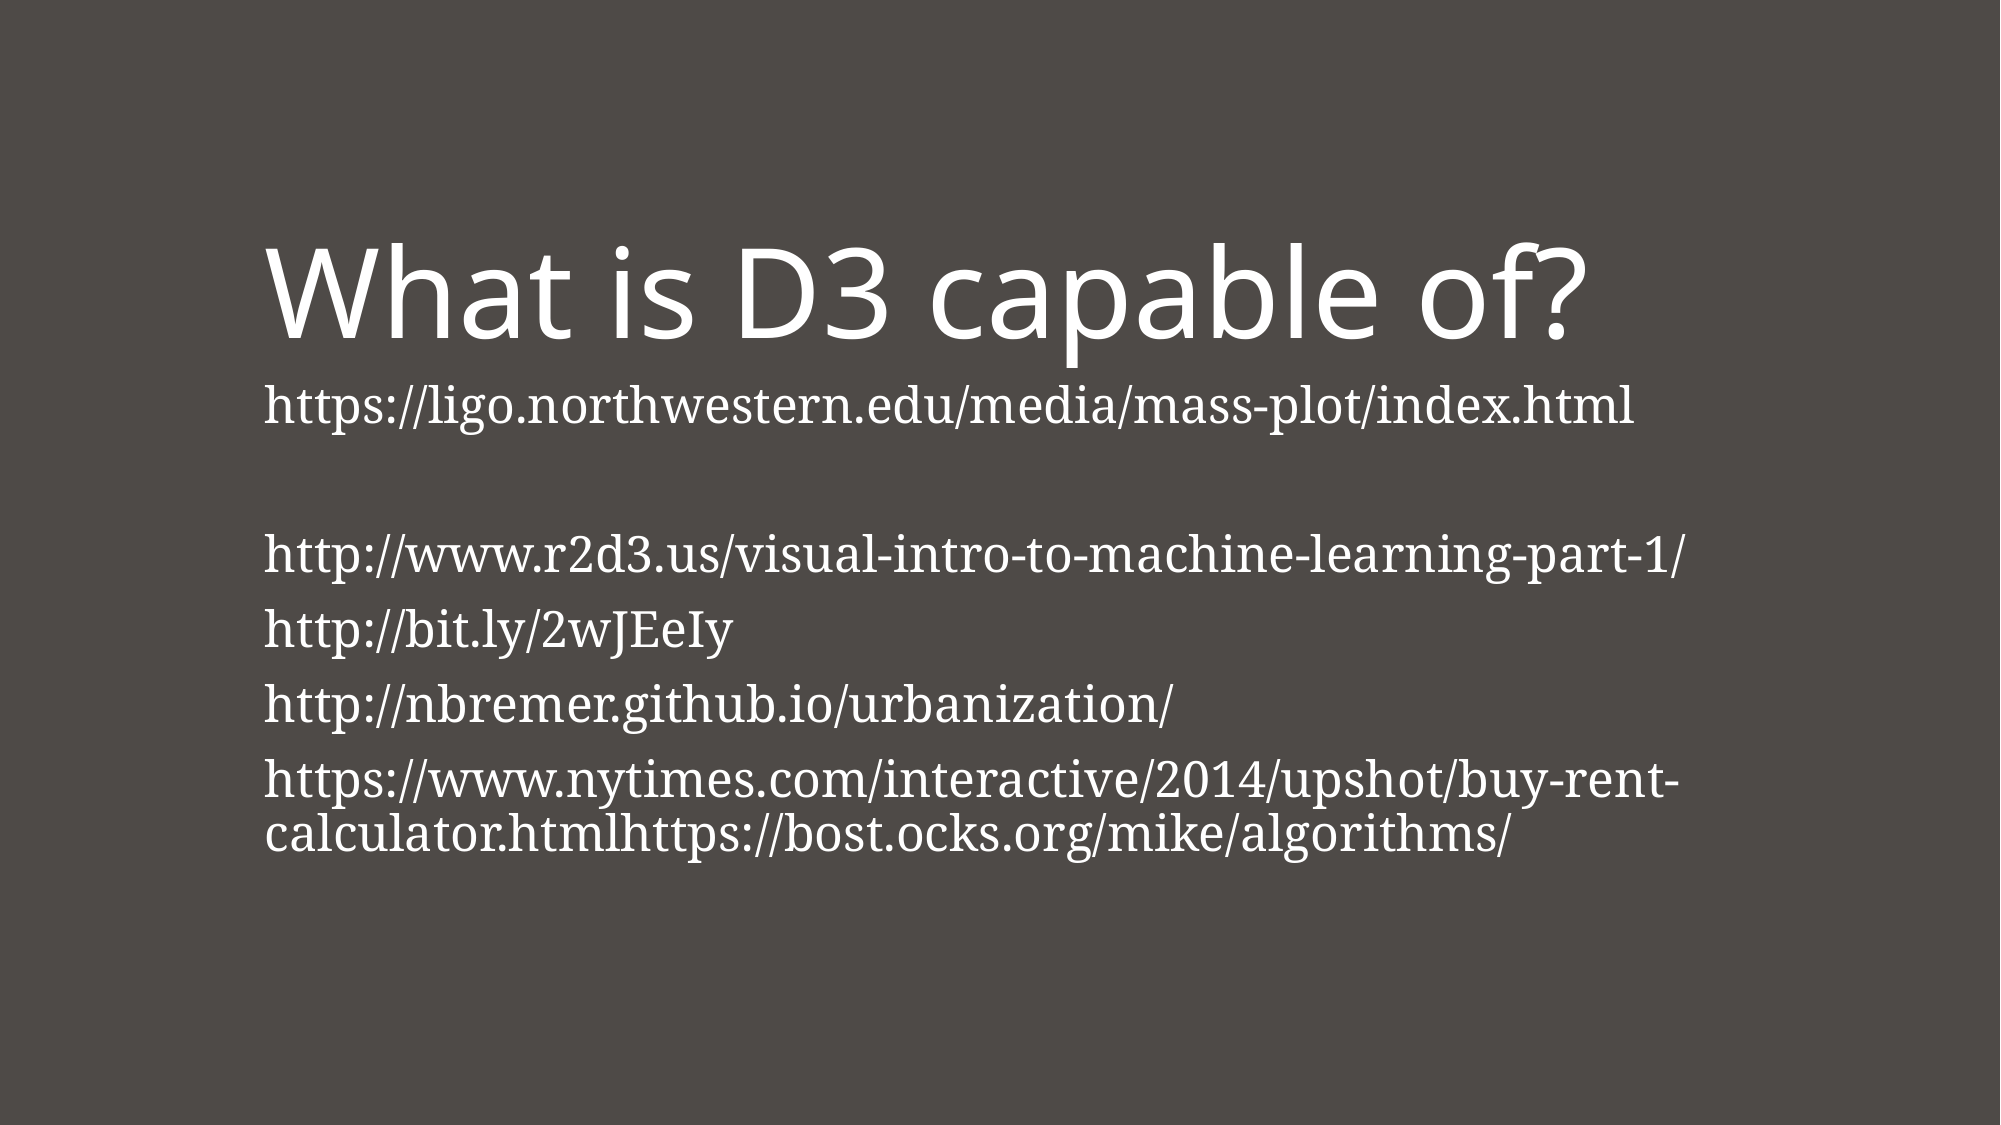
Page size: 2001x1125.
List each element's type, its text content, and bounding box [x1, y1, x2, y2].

subtitle https://ligo.northwestern.edu/media/mass-plot/index.html http://www.r2d3.us/visual-intro-to-machine-learning-part-1/ http://bit.ly/2wJEeIy http://nbremer.github.io/urbanization/ https://www.nytimes.com/interactive/2014/upshot/buy-rent-calculator.htmlhttps://bost.ocks.org/mike/algorithms/ [249, 372, 1750, 1037]
title What is D3 capable of? [249, 174, 1750, 372]
